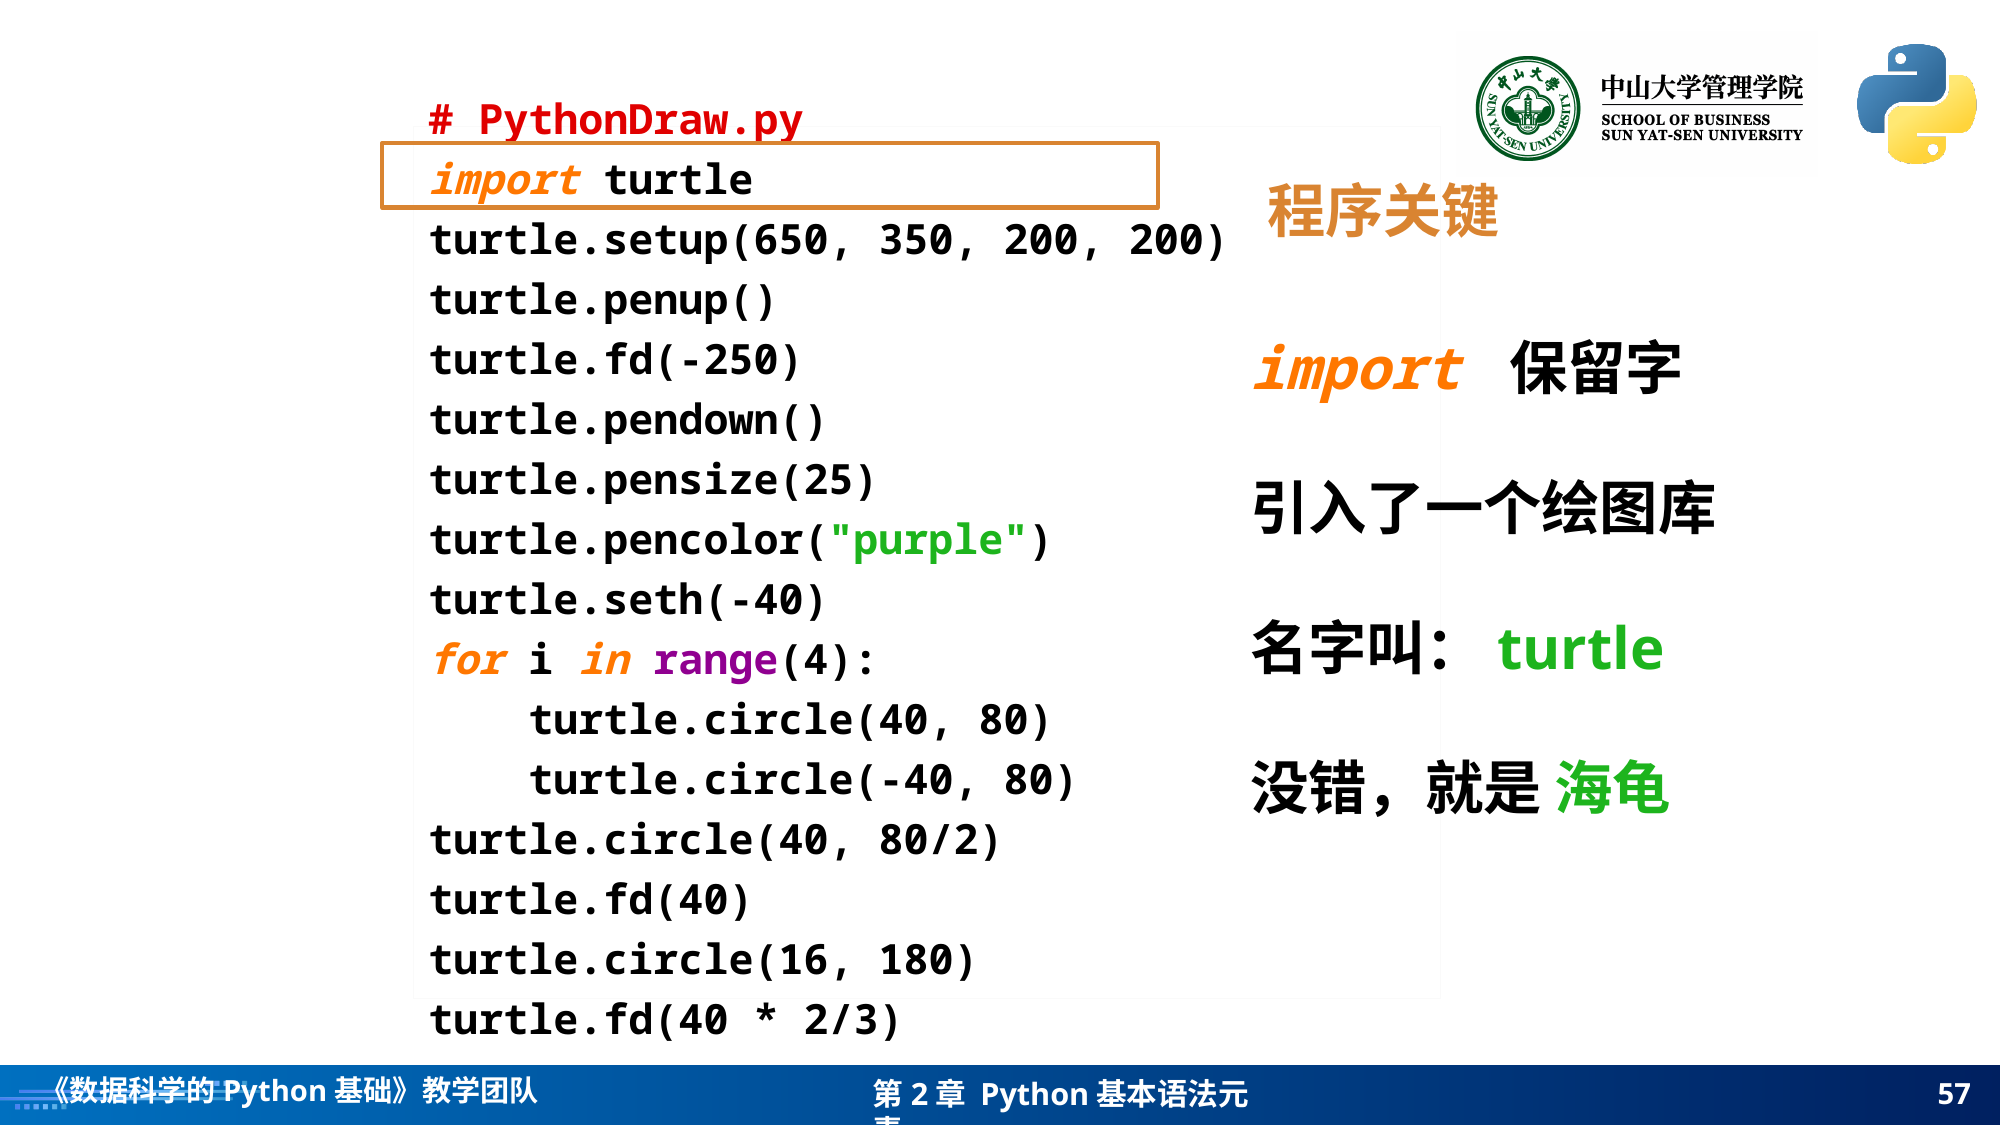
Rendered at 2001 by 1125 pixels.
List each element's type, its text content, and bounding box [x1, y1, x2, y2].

text_box 程序关键 [1252, 97, 1742, 252]
picture [1456, 31, 1818, 177]
text_box # PythonDraw.py import turtle turtle.setup(650, 350, 200, 200) turtle.penup() turtle.fd(-250) turtle.pendown() turtle.pensize(25) turtle.pencolor("purple") turtle.seth(-40) for i in range(4): turtle.circle(40, 80) turtle.circle(-40, 80) turtle.circle(40, 80/2) turtle.fd(40) turtle.circle(16, 180) turtle.fd(40 * 2/3) [413, 126, 1441, 999]
text_box [382, 143, 1158, 208]
text_box import 保留字 引入了一个绘图库 名字叫：turtle 没错，就是 海龟 [1235, 253, 1875, 804]
picture [1856, 44, 1977, 164]
picture [0, 1074, 266, 1116]
